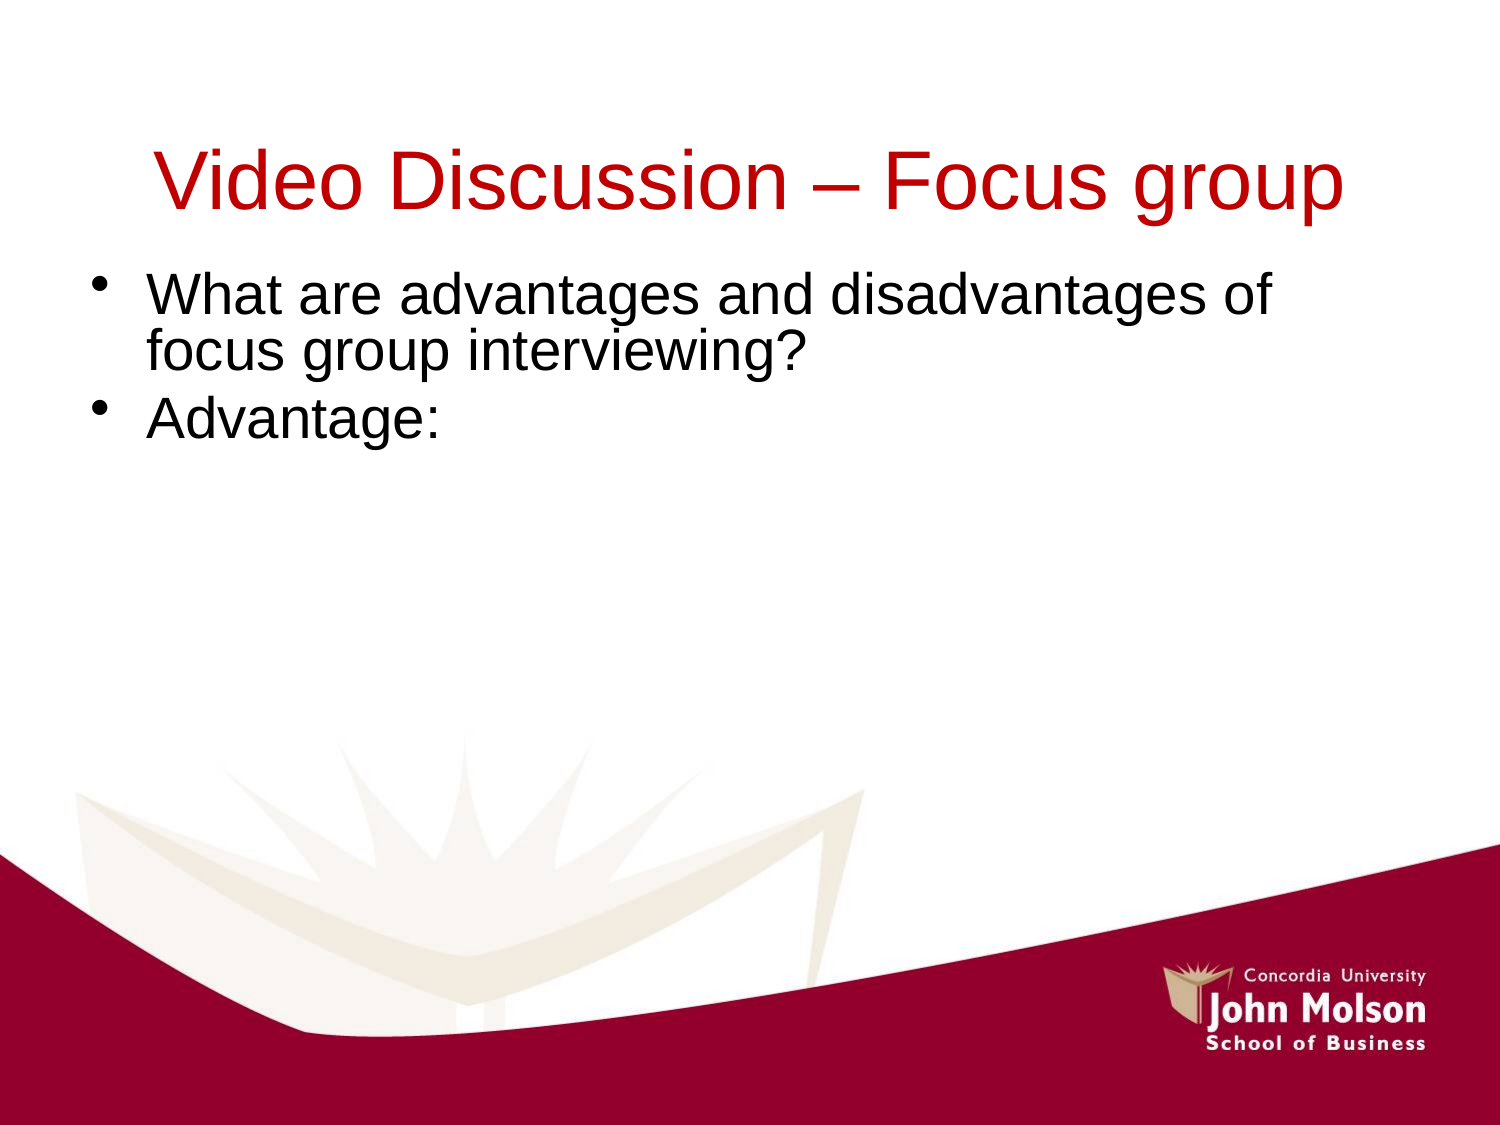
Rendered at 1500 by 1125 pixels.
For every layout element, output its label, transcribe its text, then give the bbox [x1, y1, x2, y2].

picture [0, 0, 1500, 1125]
title Video Discussion – Focus group [74, 118, 1426, 233]
list What are advantages and disadvantages of focus group interviewing? Advantage: [74, 262, 1426, 1006]
